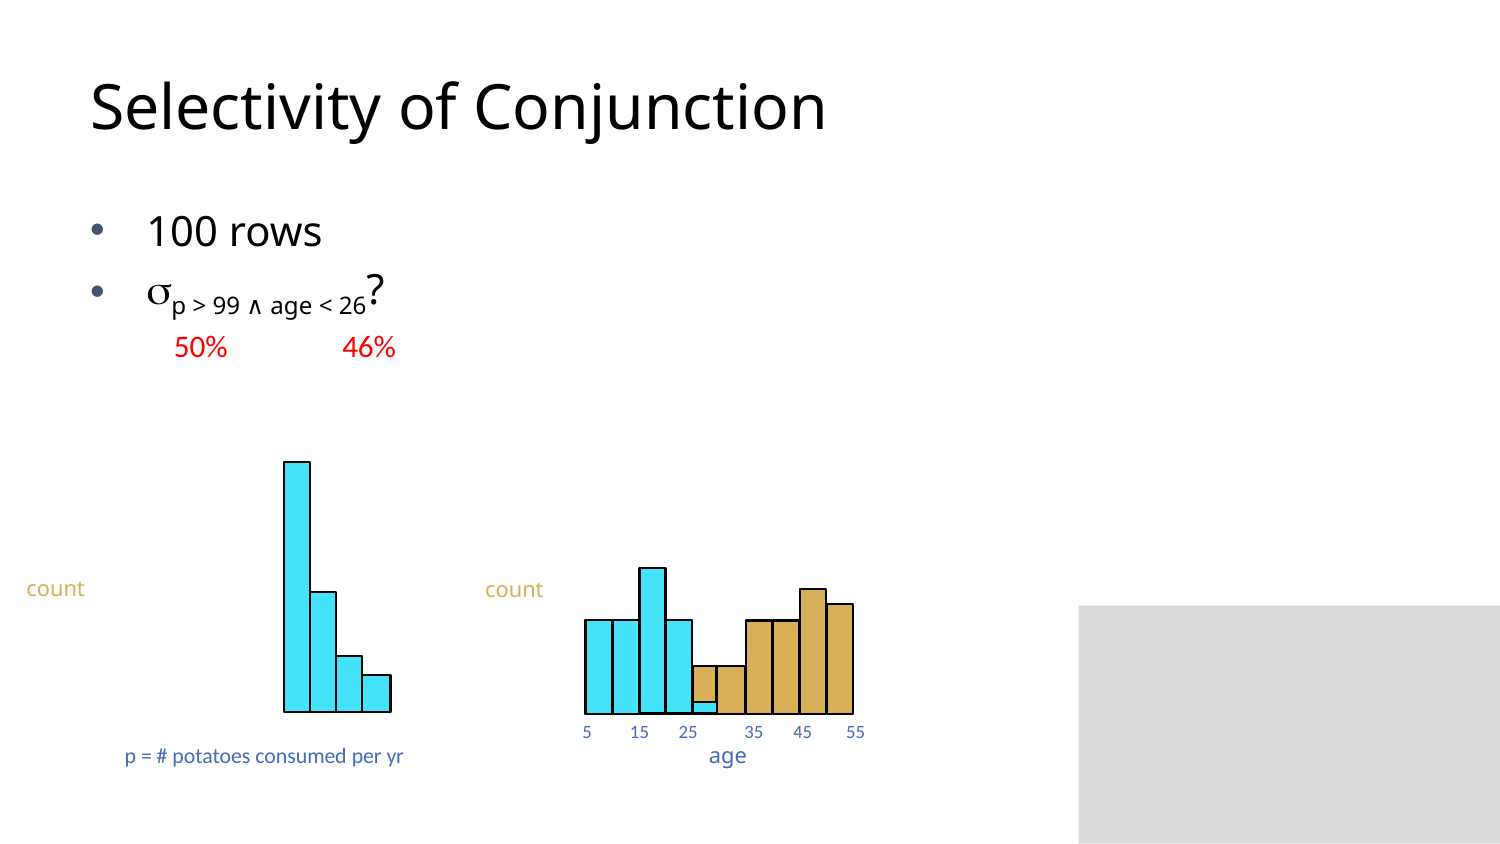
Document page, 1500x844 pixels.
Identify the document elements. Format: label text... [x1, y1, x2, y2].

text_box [471, 440, 884, 777]
text_box 46% [327, 318, 411, 371]
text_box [12, 444, 423, 777]
text_box 50% [159, 318, 243, 371]
title Selectivity of Conjunction [75, 33, 1425, 175]
list 100 rows sp > 99 ∧ age < 26? [75, 196, 1425, 754]
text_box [283, 462, 391, 713]
